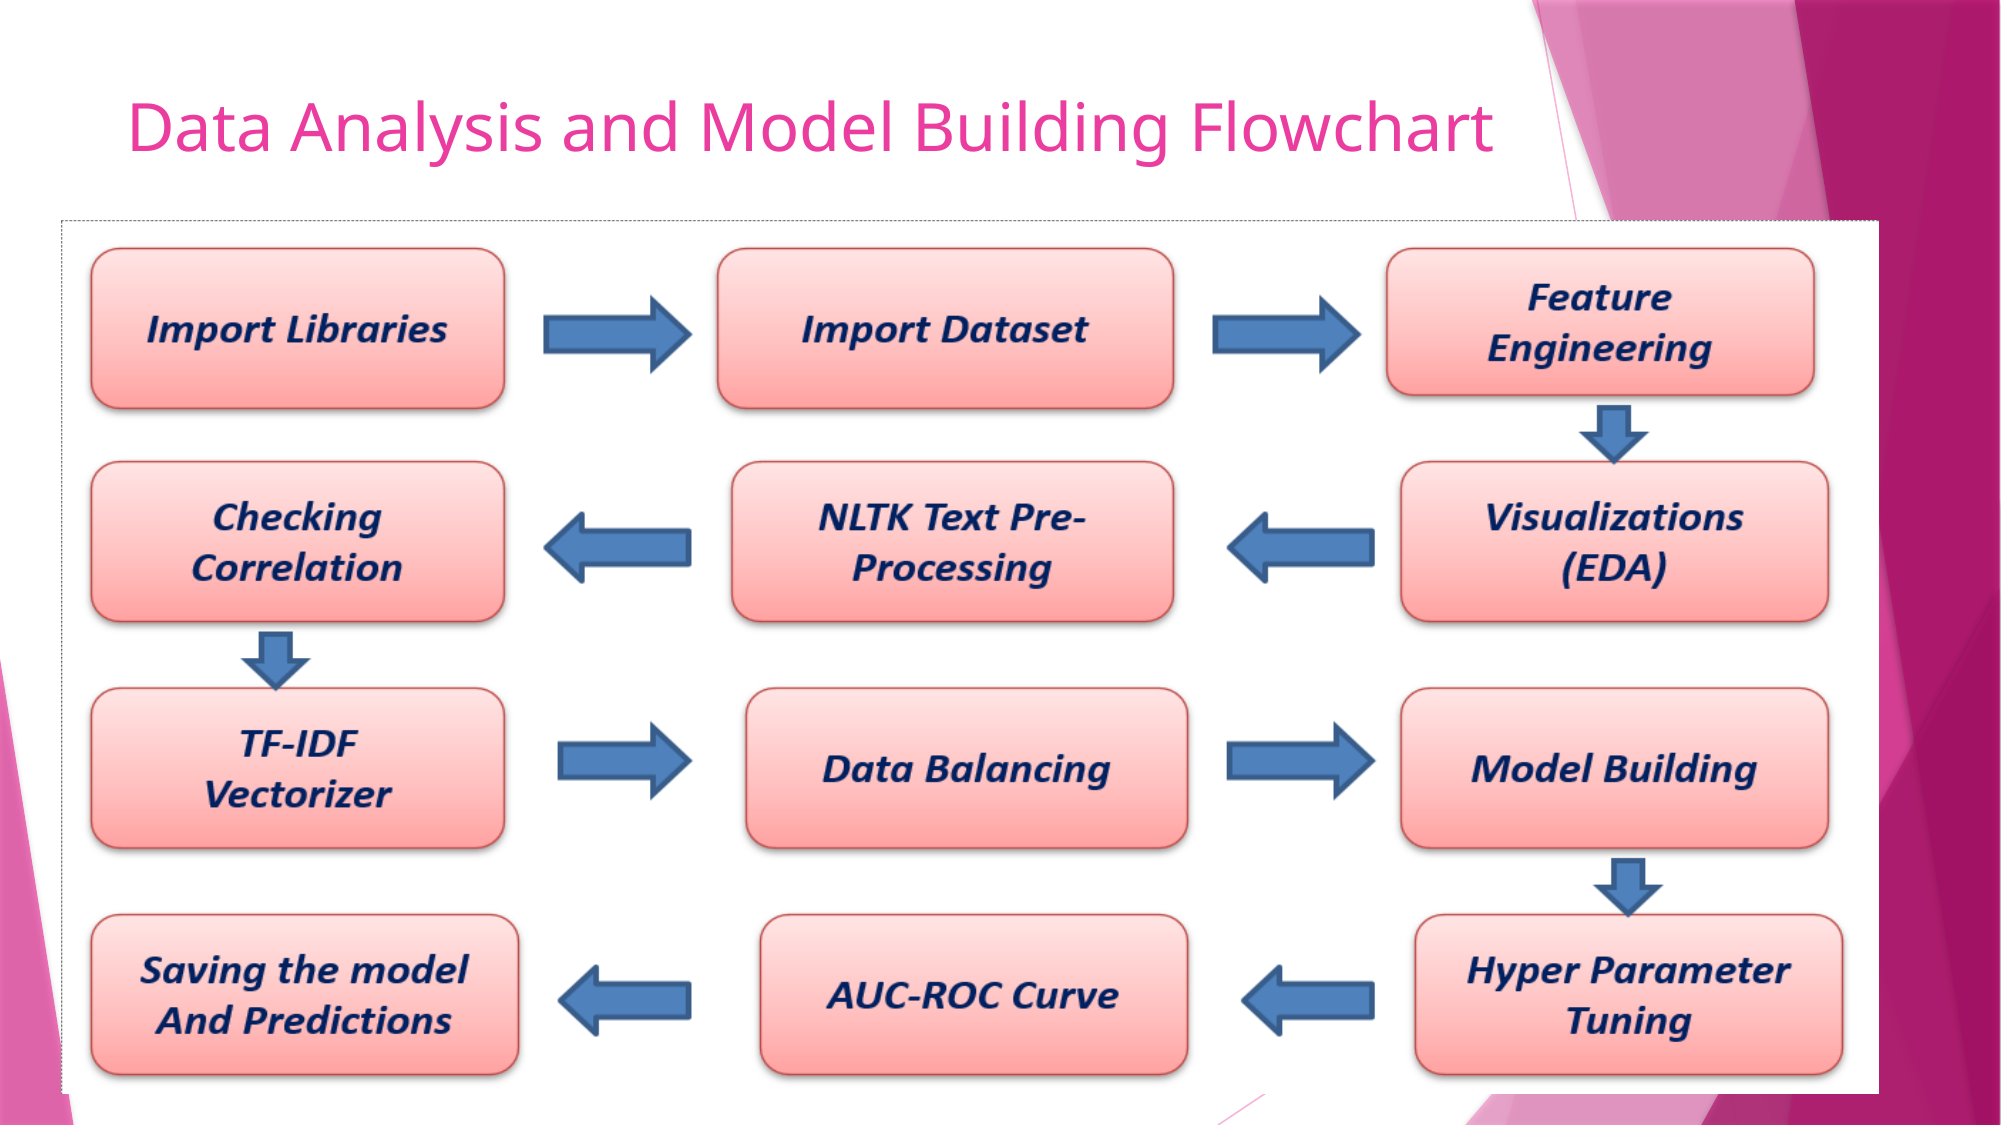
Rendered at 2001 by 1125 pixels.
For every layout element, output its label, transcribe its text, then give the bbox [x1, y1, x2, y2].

picture [60, 220, 1879, 1094]
title Data Analysis and Model Building Flowchart [111, 77, 1522, 220]
